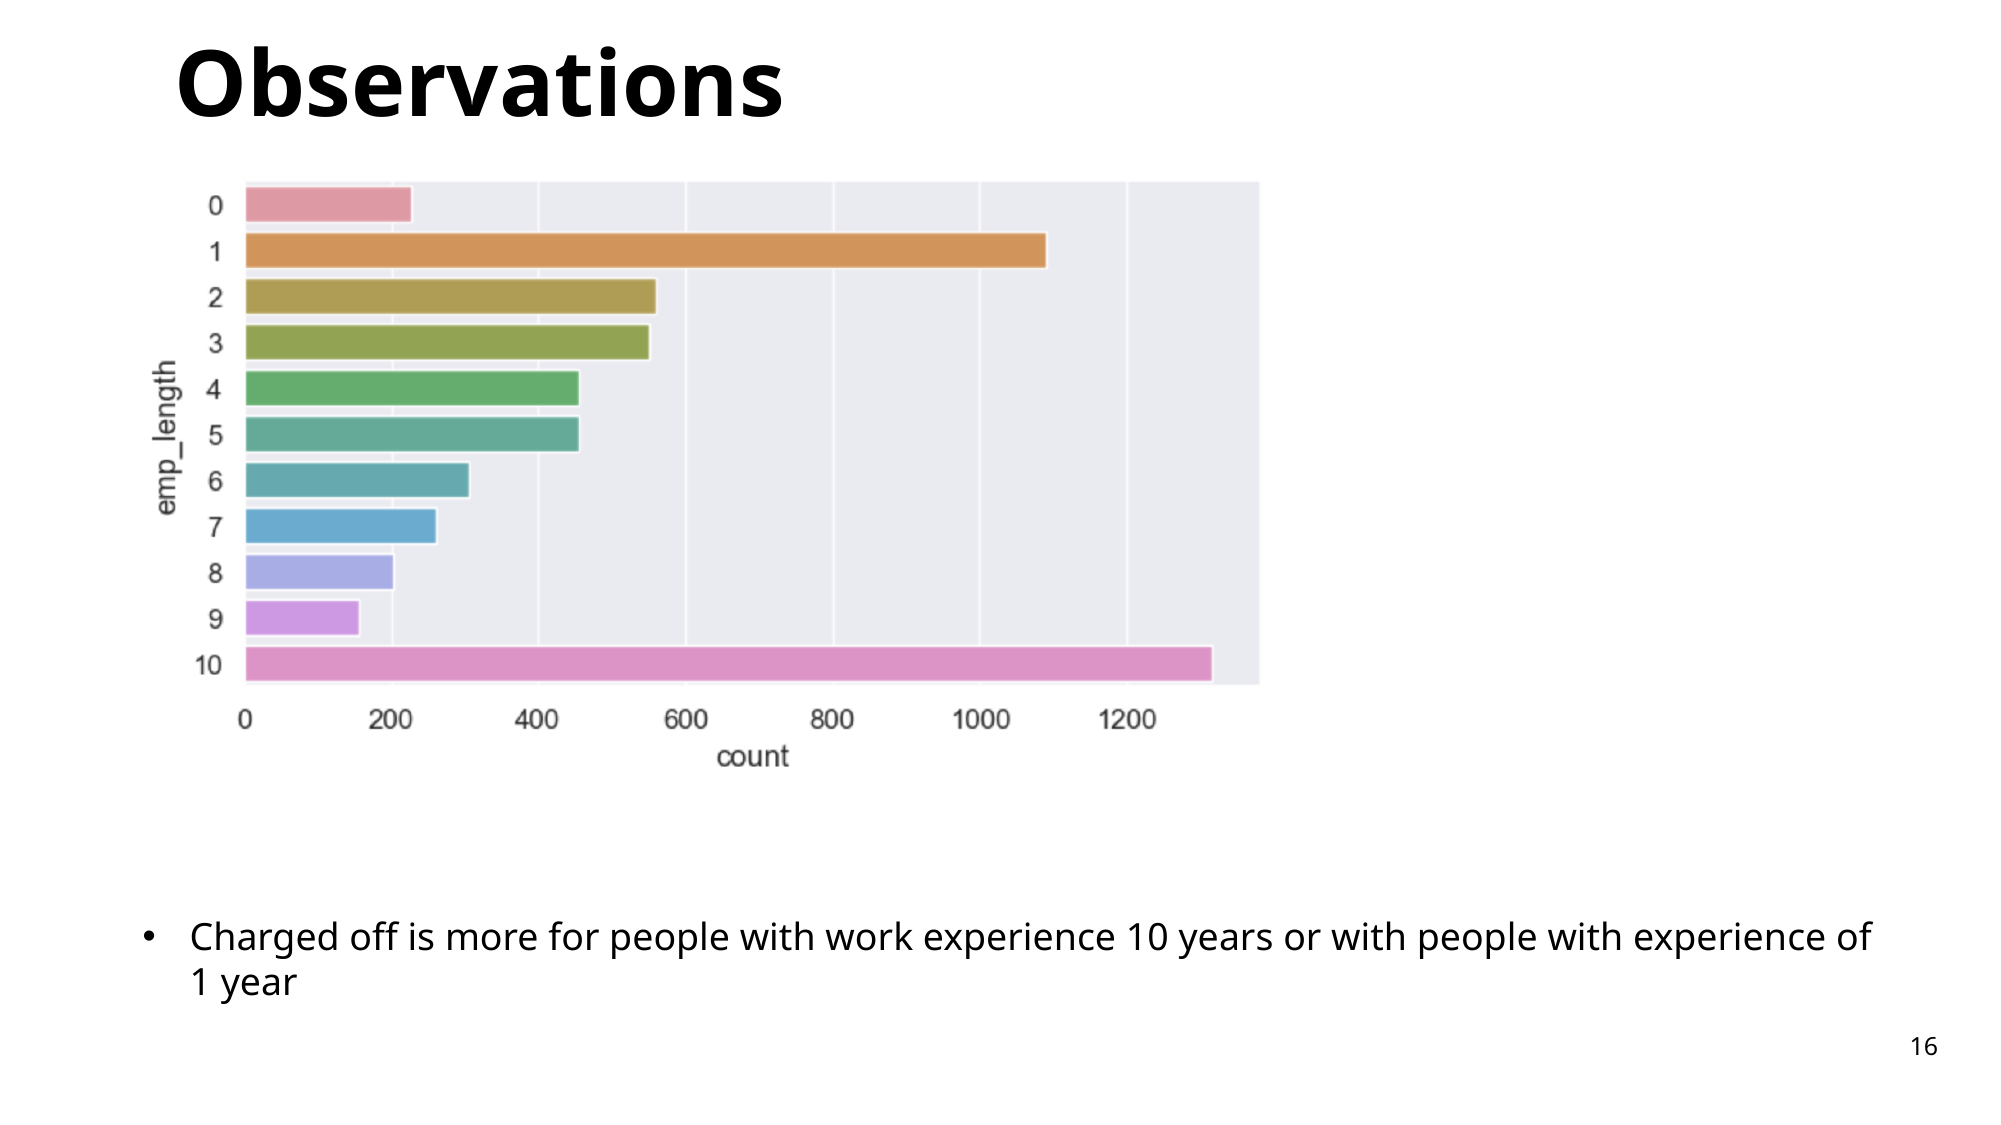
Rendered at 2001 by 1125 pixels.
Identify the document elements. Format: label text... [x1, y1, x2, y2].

slide_number 16 [1885, 1032, 1954, 1063]
title Observations [174, 30, 975, 137]
list Charged off is more for people with work experience 10 years or with people with experience of 1 year [142, 912, 1886, 1120]
picture [92, 168, 1368, 780]
